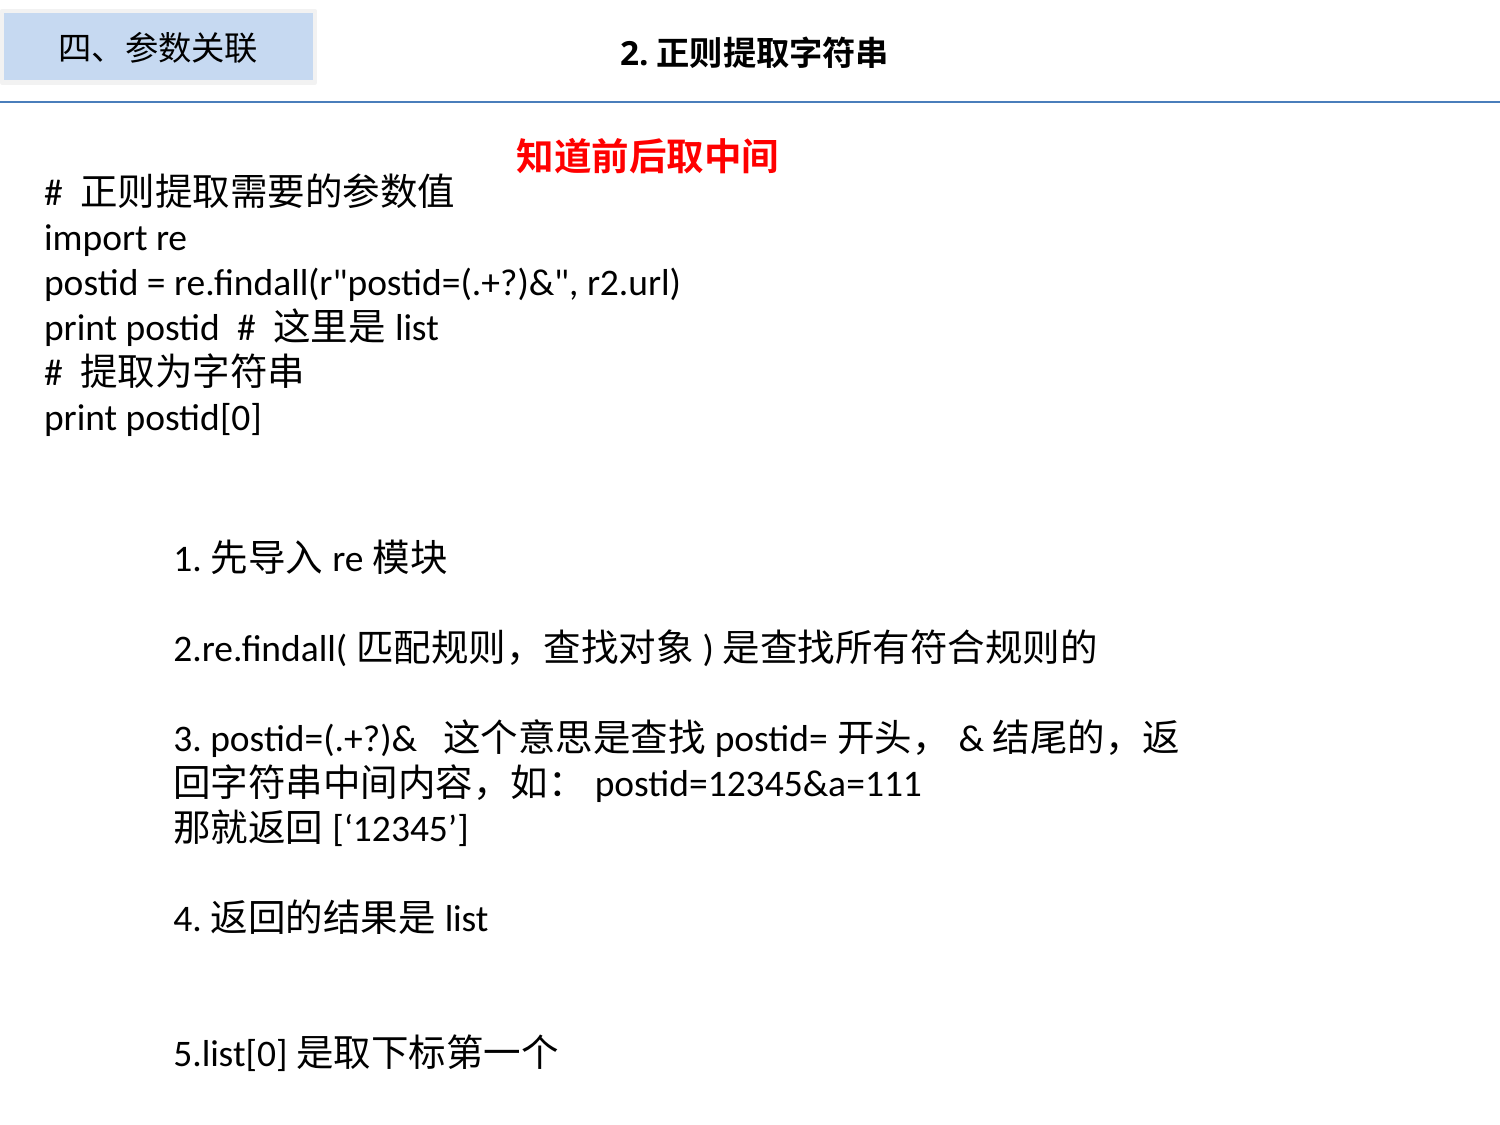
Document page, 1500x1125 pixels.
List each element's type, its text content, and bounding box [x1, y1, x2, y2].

text_box 四、参数关联 [0, 9, 317, 85]
text_box # 正则提取需要的参数值 import re postid = re.findall(r"postid=(.+?)&", r2.url) print postid # 这里是list # 提取为字符串 print postid[0] [29, 160, 1093, 446]
text_box 知道前后取中间 [501, 125, 1093, 186]
text_box 2.正则提取字符串 [605, 25, 905, 80]
text_box 1.先导入re模块 2.re.findall(匹配规则，查找对象)是查找所有符合规则的 3. postid=(.+?)& 这个意思是查找postid=开头，&结尾的，返回字符串中间内容，如：postid=12345&a=111 那就返回[‘12345’] 4.返回的结果是list 5.list[0]是取下标第一个 [158, 527, 1223, 1082]
